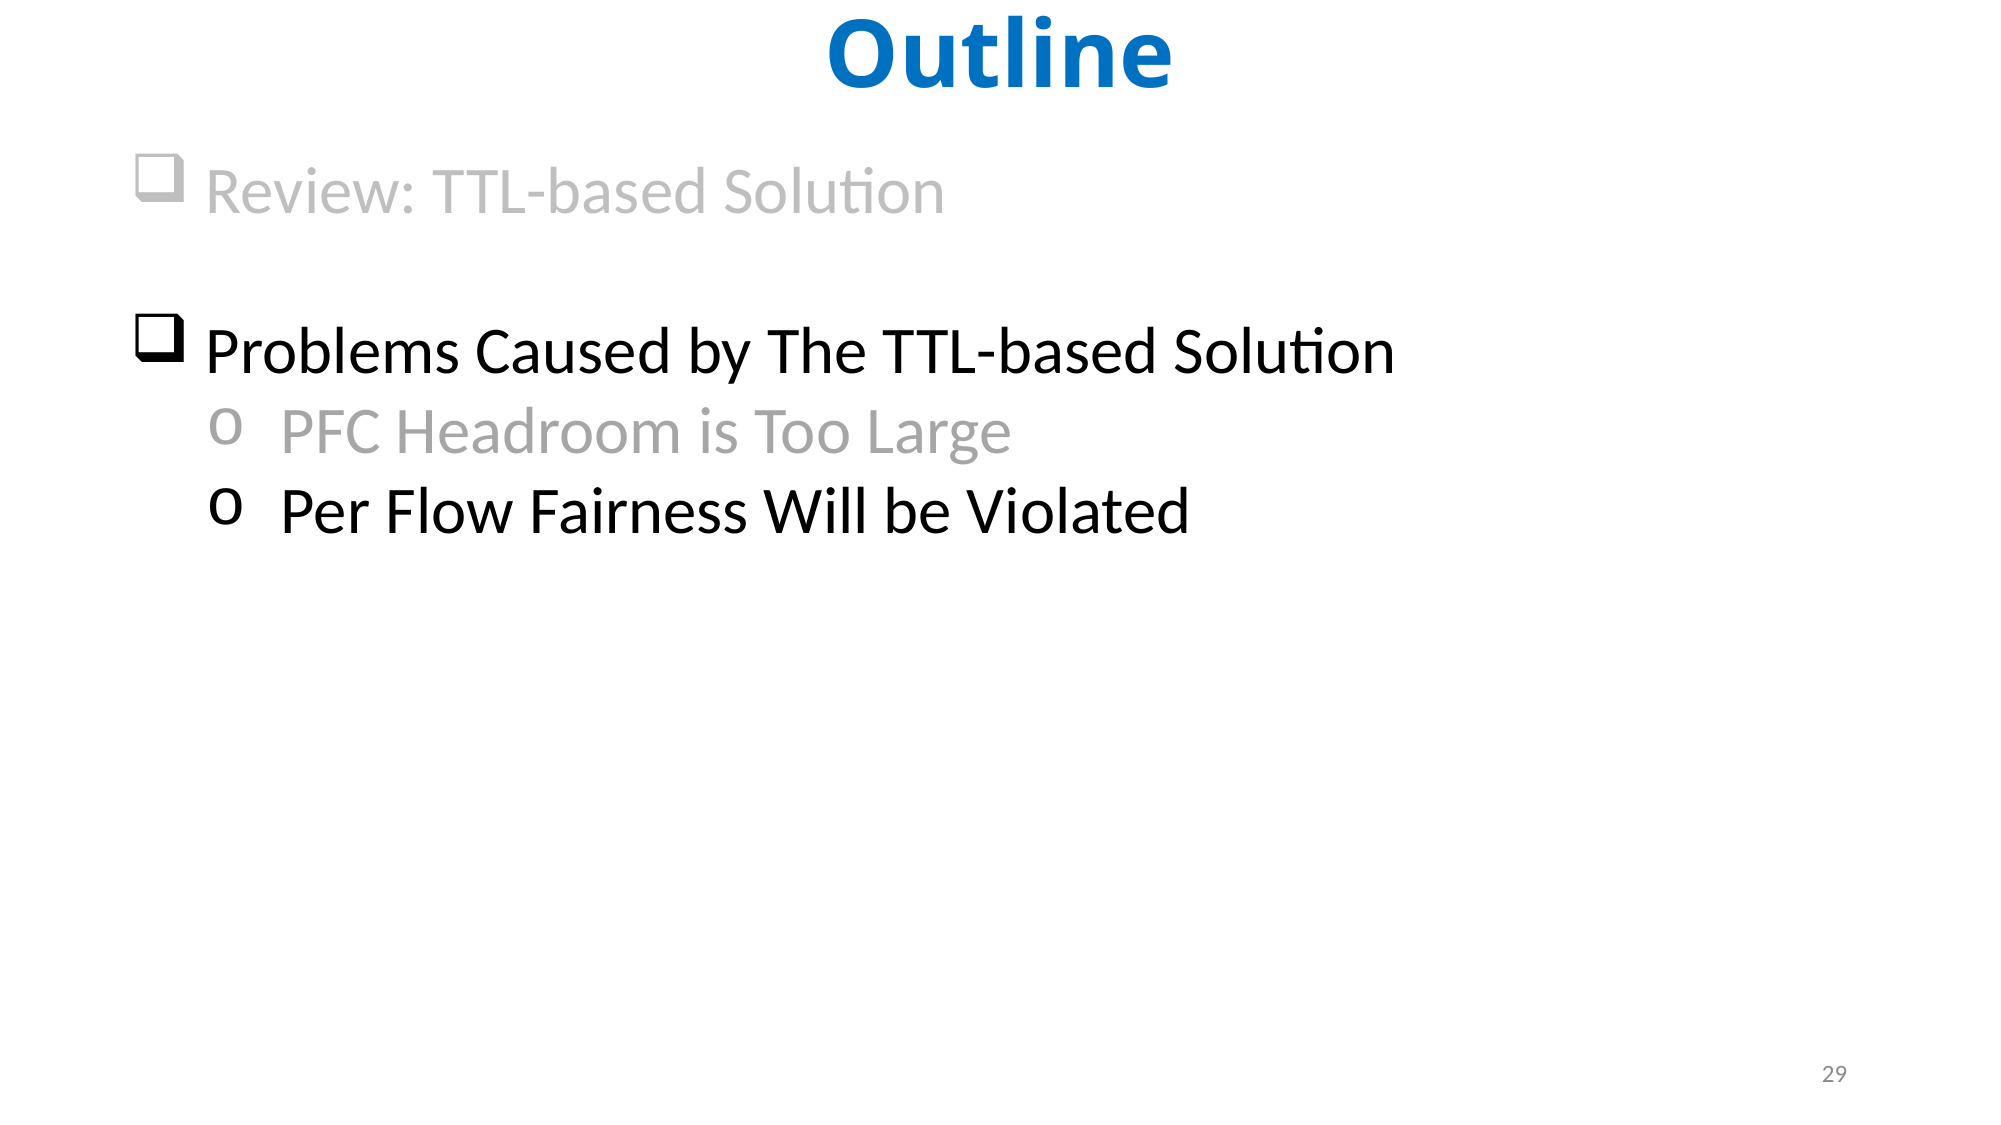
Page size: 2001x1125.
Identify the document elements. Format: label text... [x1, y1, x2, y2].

text_box Review: TTL-based Solution Problems Caused by The TTL-based Solution PFC Headroom is Too Large Per Flow Fairness Will be Violated [116, 140, 1884, 555]
slide_number 29 [1412, 1042, 1863, 1103]
text_box Outline [0, 0, 2000, 140]
